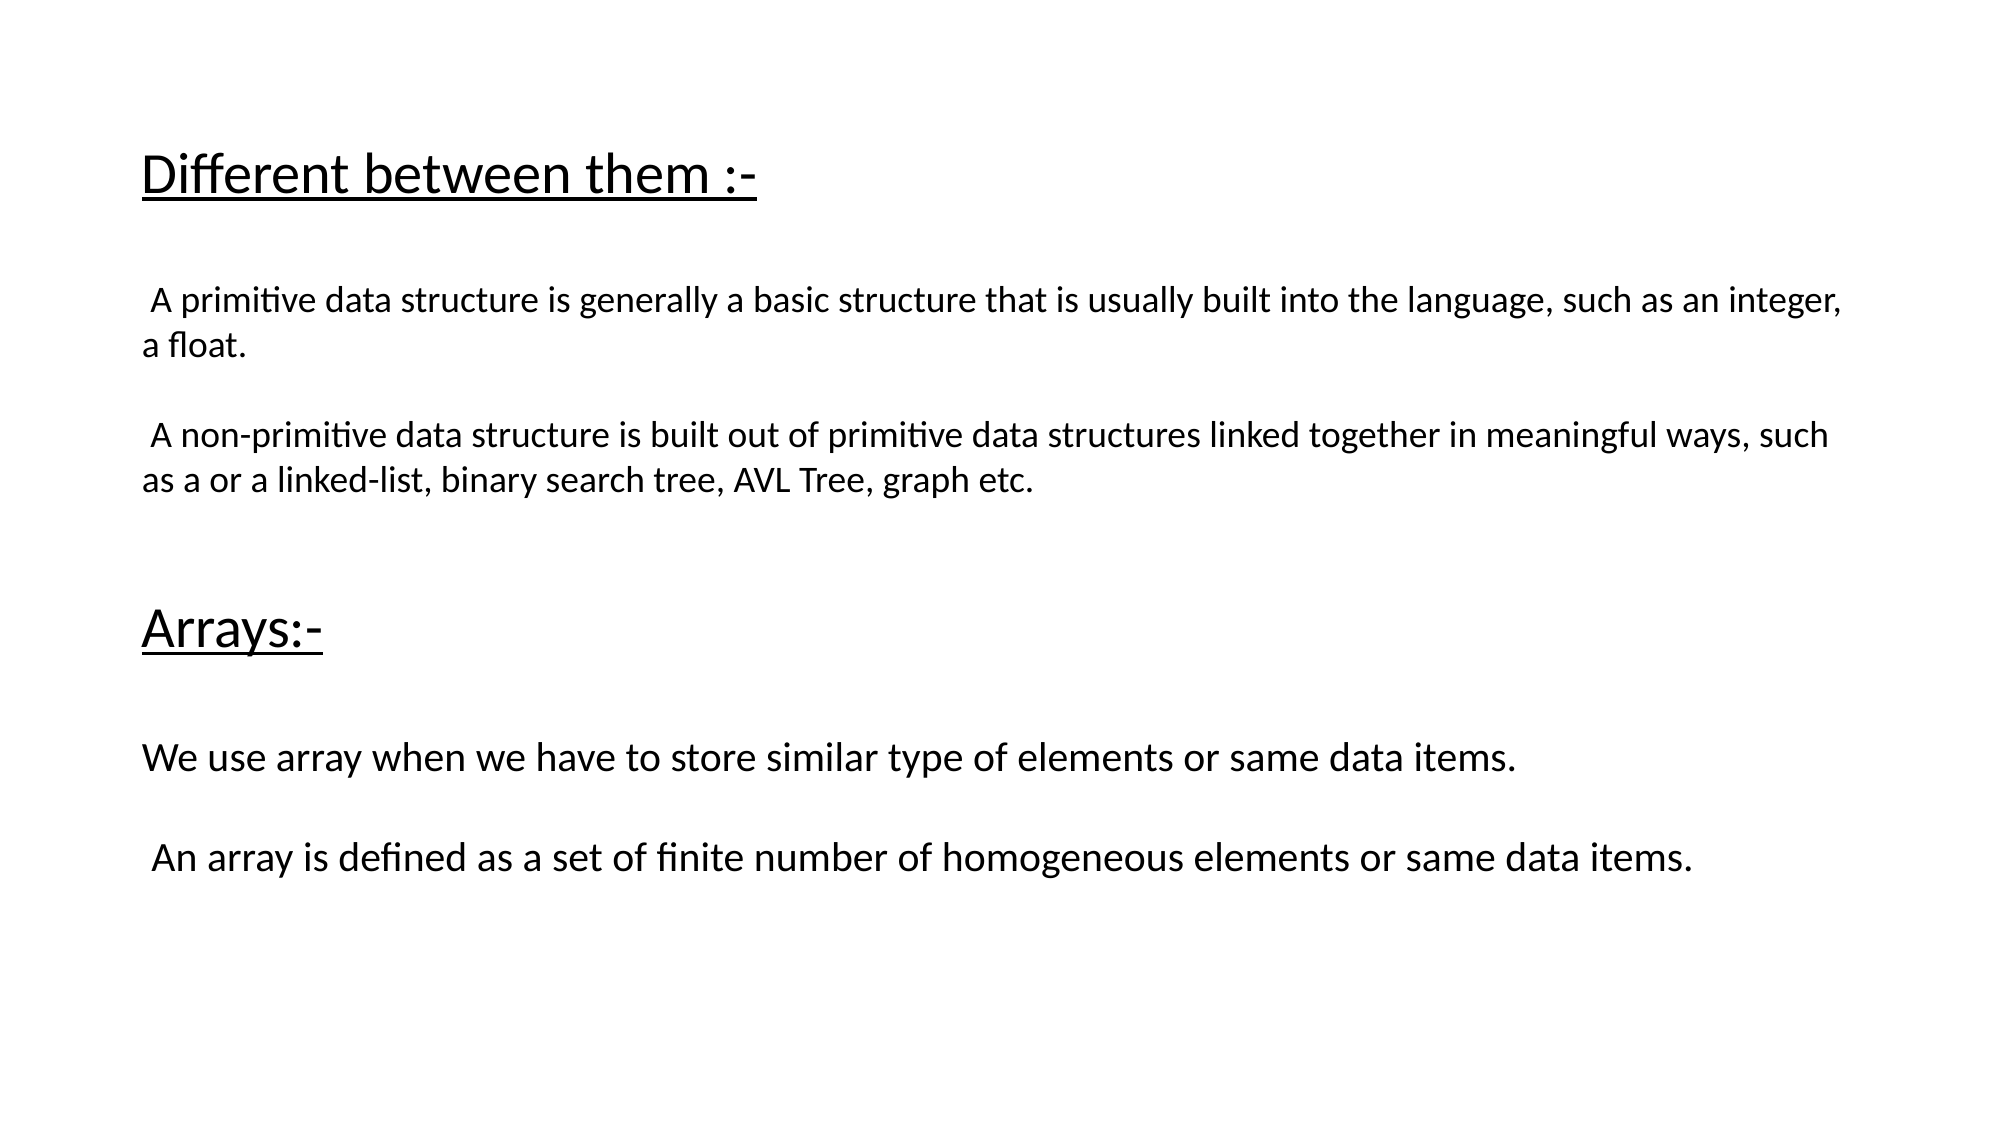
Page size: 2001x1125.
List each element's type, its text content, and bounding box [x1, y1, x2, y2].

text_box Different between them :- A primitive data structure is generally a basic structure that is usually built into the language, such as an integer, a float. A non-primitive data structure is built out of primitive data structures linked together in meaningful ways, such as a or a linked-list, binary search tree, AVL Tree, graph etc. Arrays:- We use array when we have to store similar type of elements or same data items. An array is defined as a set of finite number of homogeneous elements or same data items. [127, 127, 1873, 1027]
